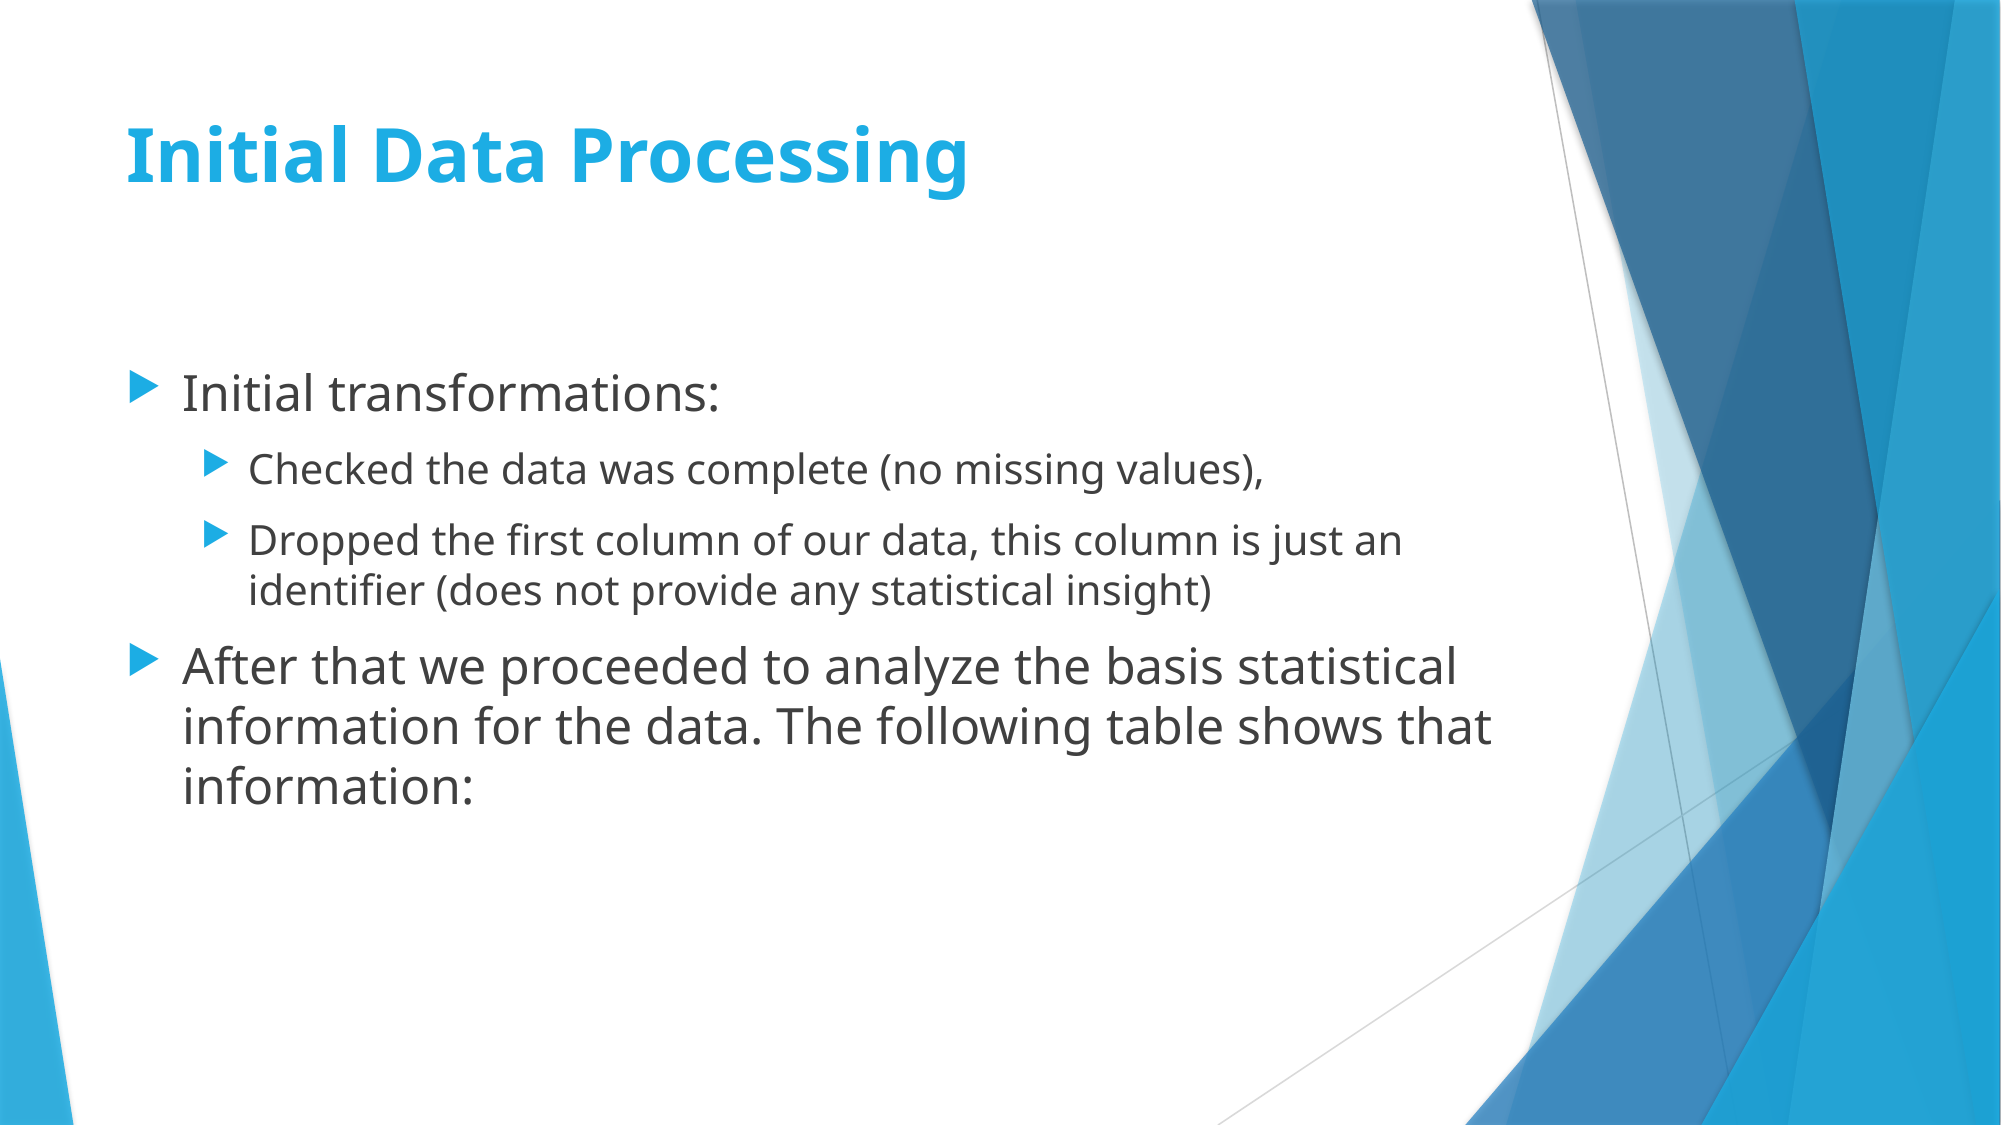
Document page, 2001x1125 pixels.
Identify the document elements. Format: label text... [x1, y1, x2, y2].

list Initial transformations: Checked the data was complete (no missing values), Dropped the first column of our data, this column is just an identifier (does not provide any statistical insight) After that we proceeded to analyze the basis statistical information for the data. The following table shows that information: [111, 354, 1522, 992]
title Initial Data Processing [111, 99, 1522, 317]
